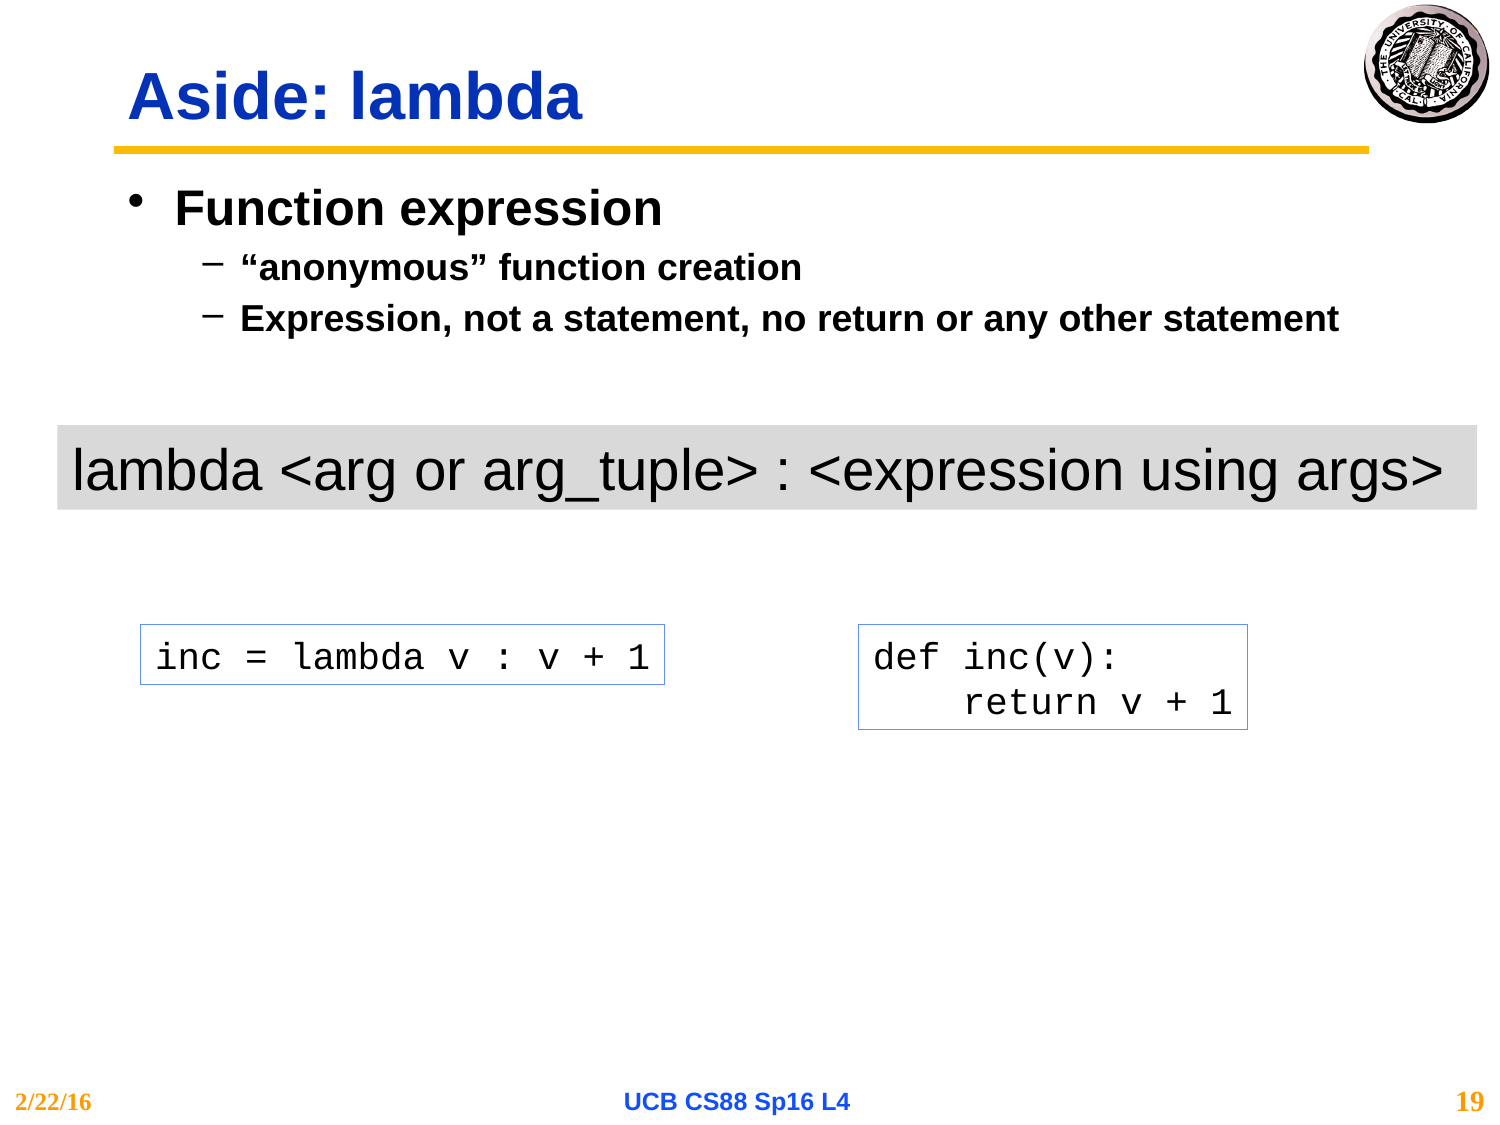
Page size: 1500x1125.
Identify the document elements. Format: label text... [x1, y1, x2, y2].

title Aside: lambda [112, 37, 1375, 159]
list Function expression “anonymous” function creation Expression, not a statement, no return or any other statement [112, 174, 1363, 350]
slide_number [0, 1074, 251, 1125]
text_box lambda <arg or arg_tuple> : <expression using args> [57, 425, 1478, 510]
text_box inc = lambda v : v + 1 [140, 624, 665, 685]
picture [1350, 0, 1500, 127]
slide_number 19 [1412, 1074, 1500, 1125]
footer UCB CS88 Sp16 L4 [499, 1074, 976, 1125]
text_box def inc(v): return v + 1 [858, 624, 1248, 730]
